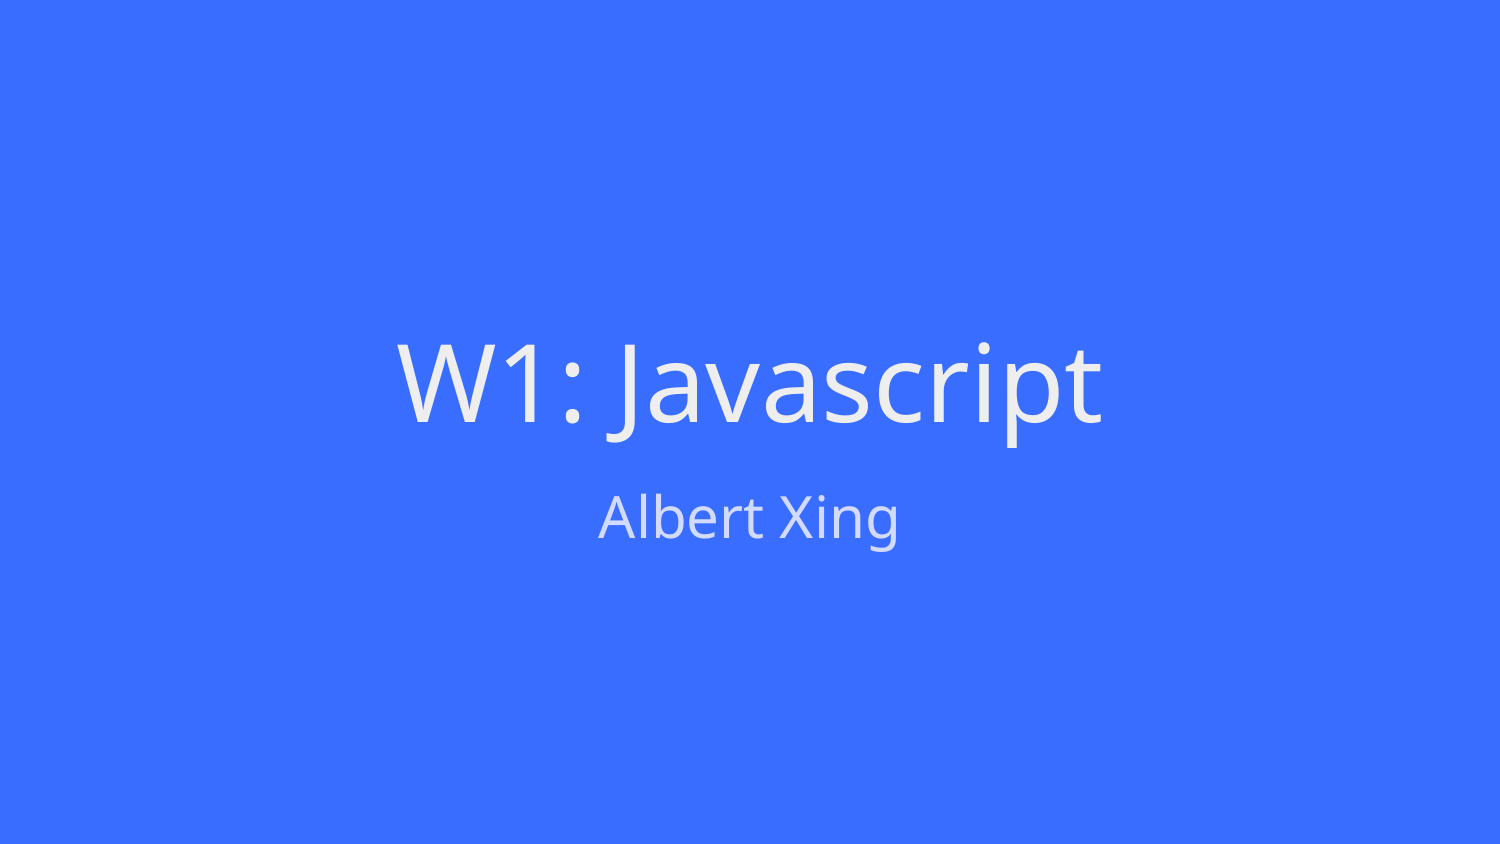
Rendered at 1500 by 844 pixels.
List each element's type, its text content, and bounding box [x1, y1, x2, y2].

title W1: Javascript [51, 122, 1449, 459]
subtitle Albert Xing [51, 464, 1449, 595]
